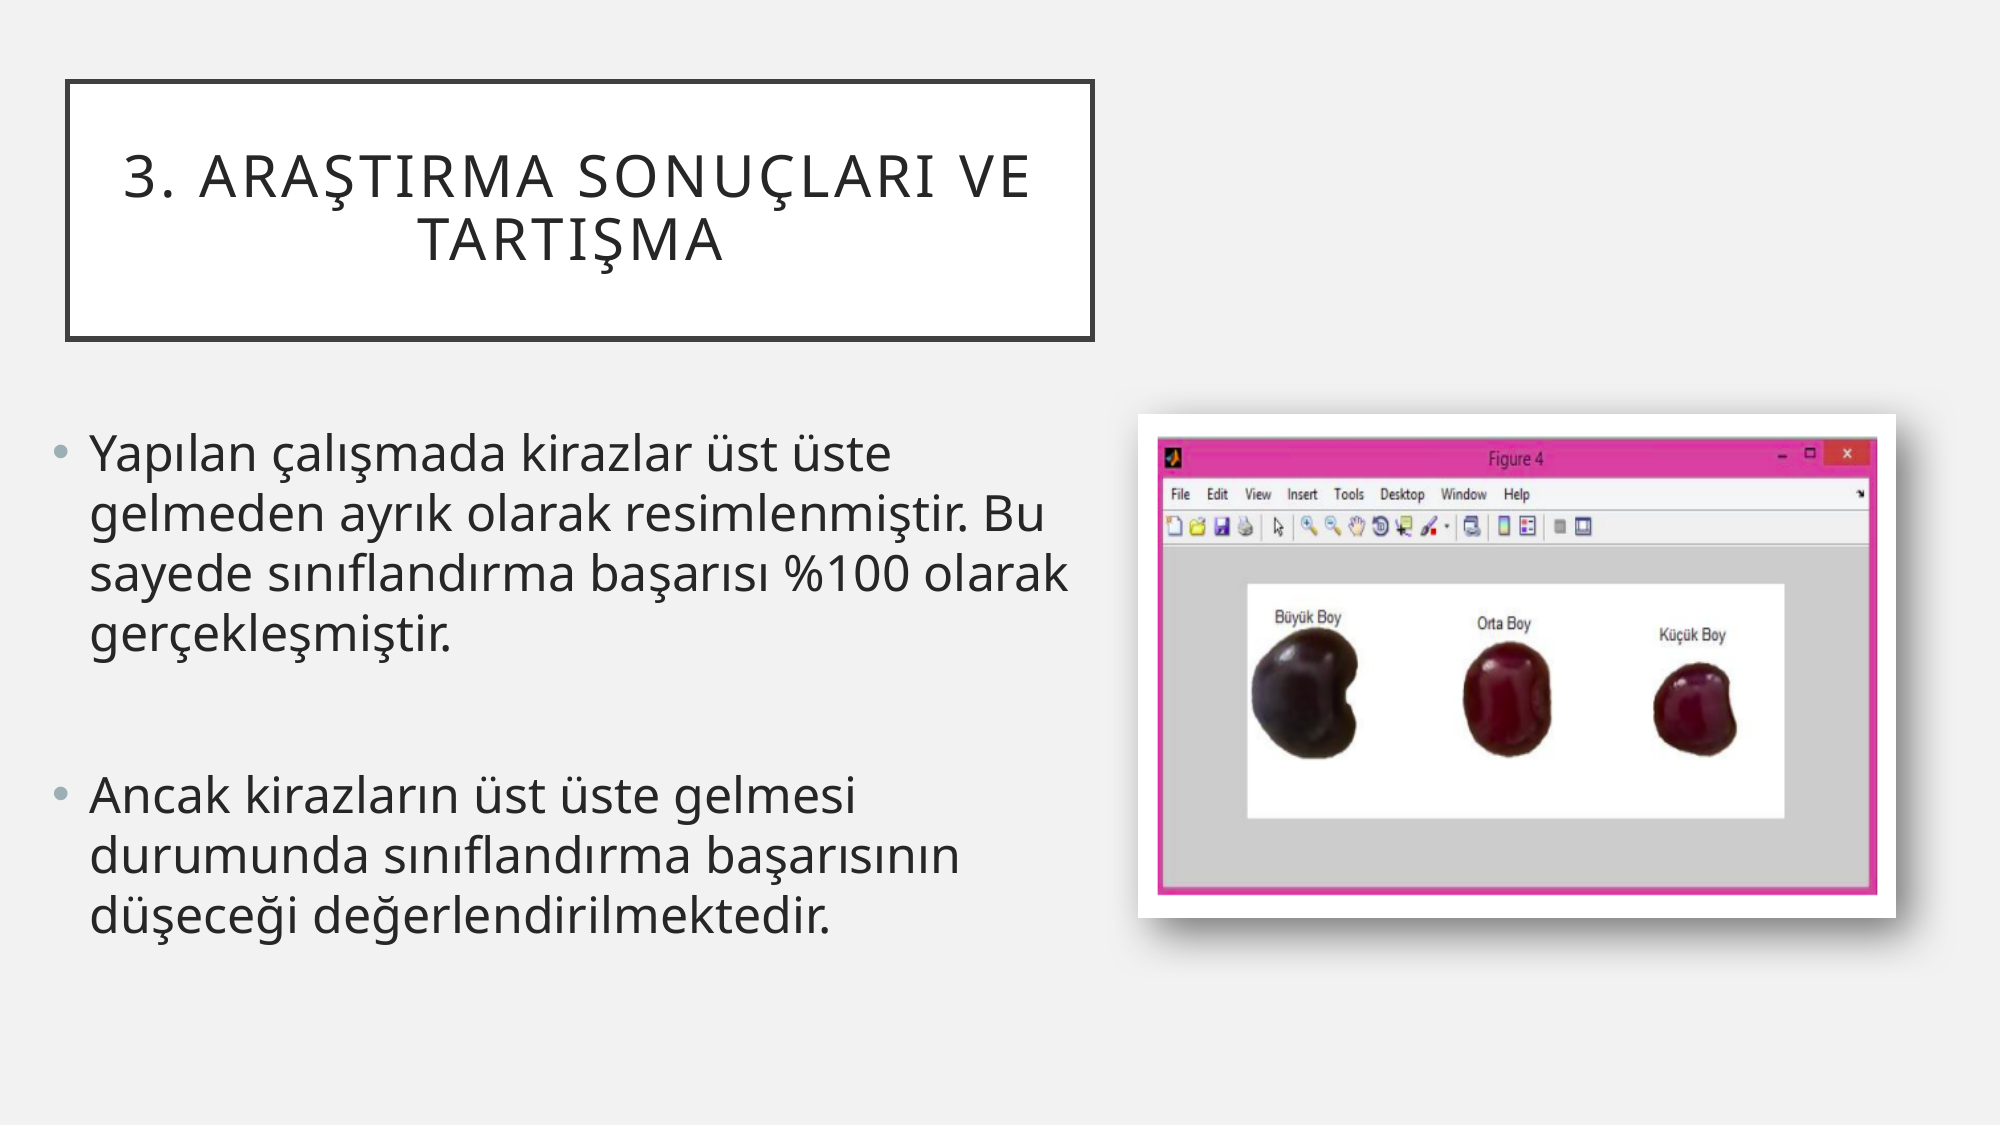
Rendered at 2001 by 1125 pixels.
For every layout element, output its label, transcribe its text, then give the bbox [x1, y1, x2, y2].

title 3. Araştırma Sonuçları ve Tartışma [65, 79, 1095, 342]
list Yapılan çalışmada kirazlar üst üste gelmeden ayrık olarak resimlenmiştir. Bu sayede sınıflandırma başarısı %100 olarak gerçekleşmiştir. Ancak kirazların üst üste gelmesi durumunda sınıflandırma başarısının düşeceği değerlendirilmektedir. [37, 414, 1159, 1125]
picture [1138, 414, 1896, 918]
